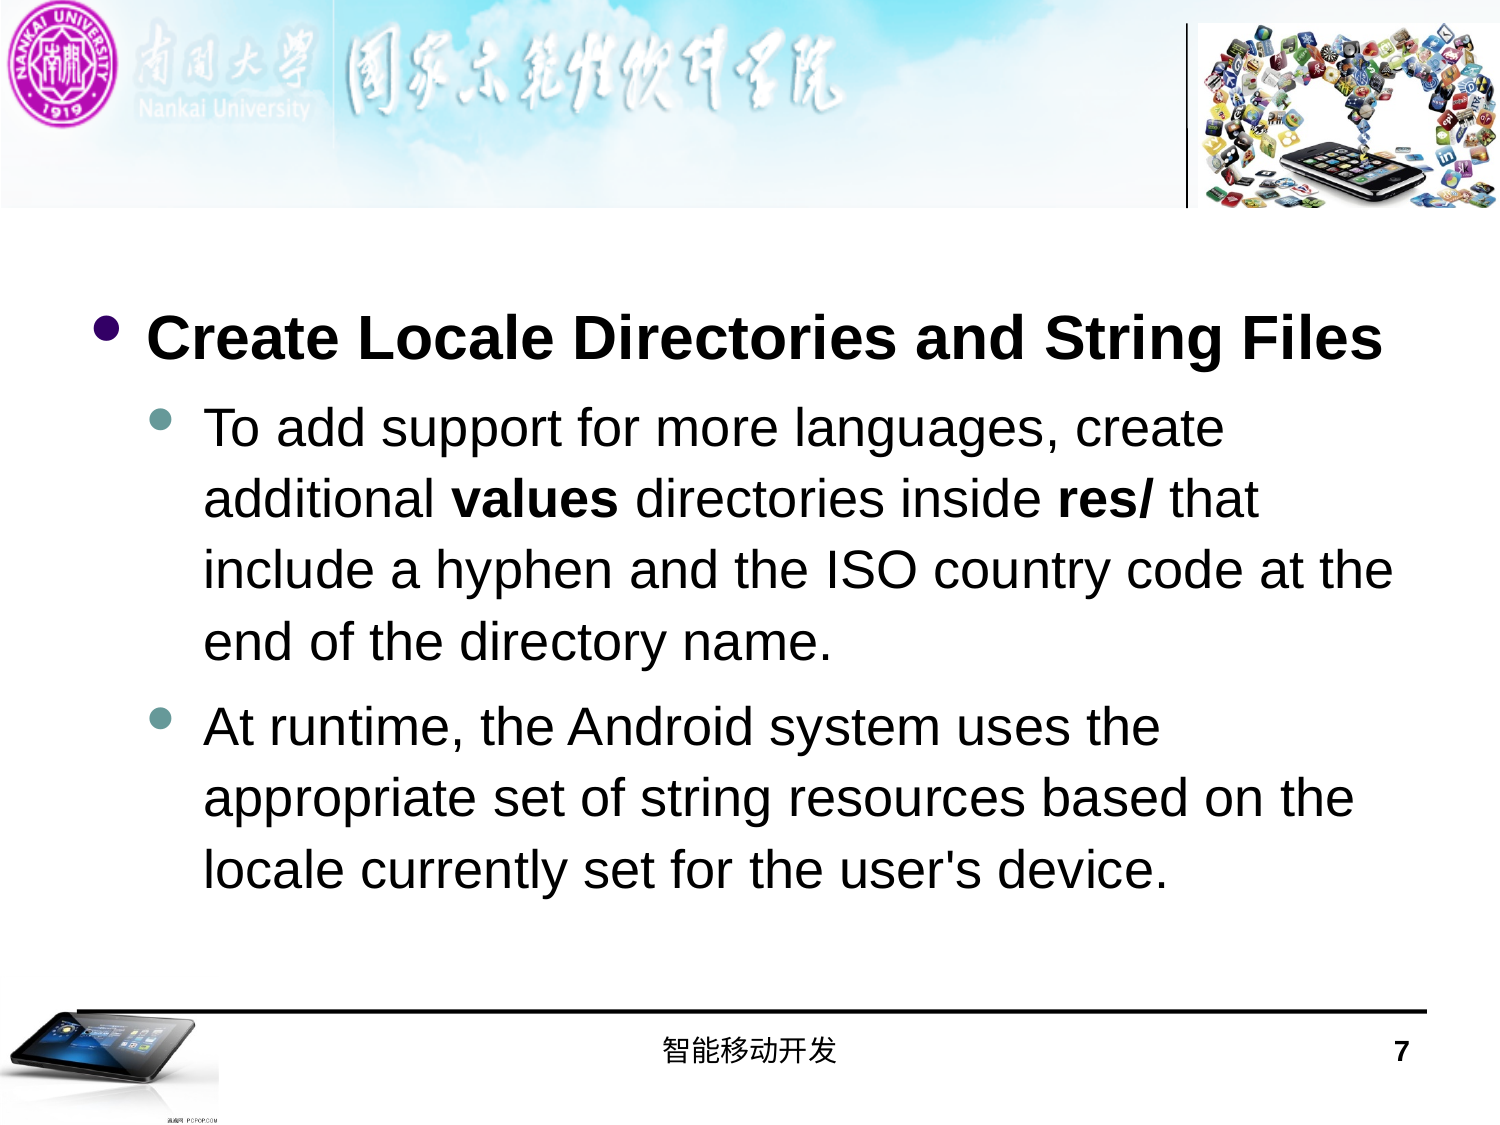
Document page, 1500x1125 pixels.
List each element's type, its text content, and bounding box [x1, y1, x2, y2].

list Create Locale Directories and String Files To add support for more languages, create additional values directories inside res/ that include a hyphen and the ISO country code at the end of the directory name. At runtime, the Android system uses the appropriate set of string resources based on the locale currently set for the user's device. [75, 282, 1425, 1006]
slide_number 7 [1074, 1024, 1425, 1103]
footer 智能移动开发 [512, 1024, 988, 1103]
picture [1, 0, 1500, 208]
picture [0, 976, 219, 1125]
